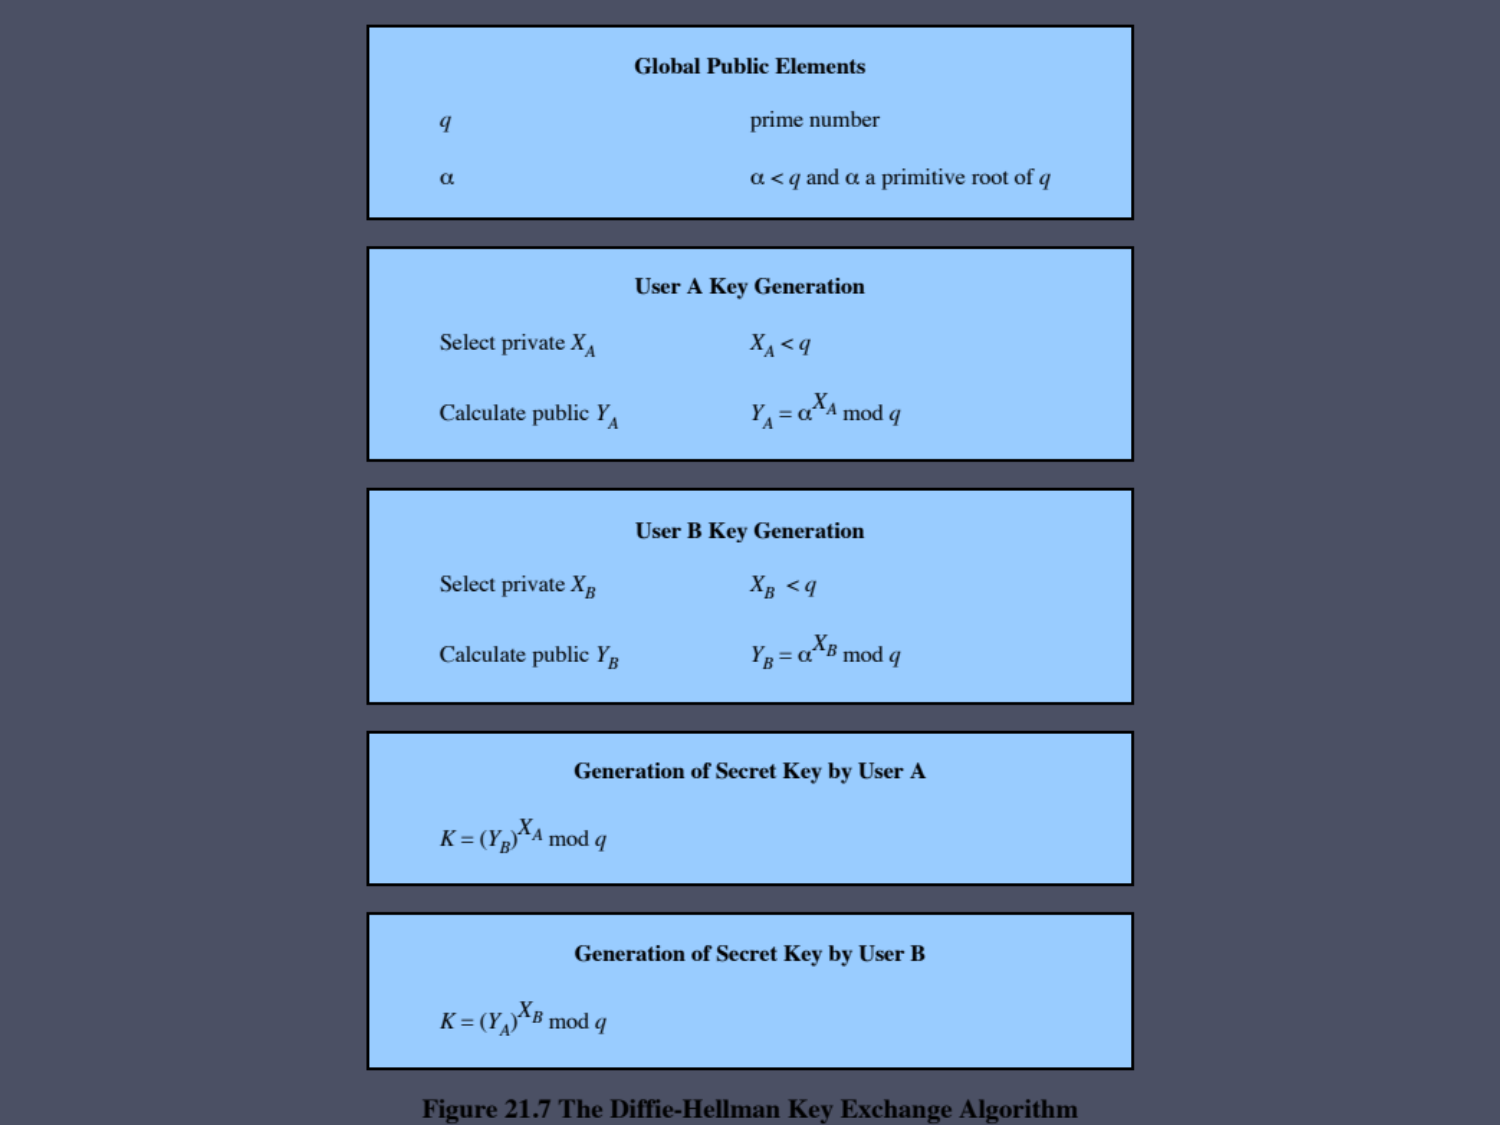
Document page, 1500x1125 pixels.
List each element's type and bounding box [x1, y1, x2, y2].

picture [301, 0, 1197, 1125]
